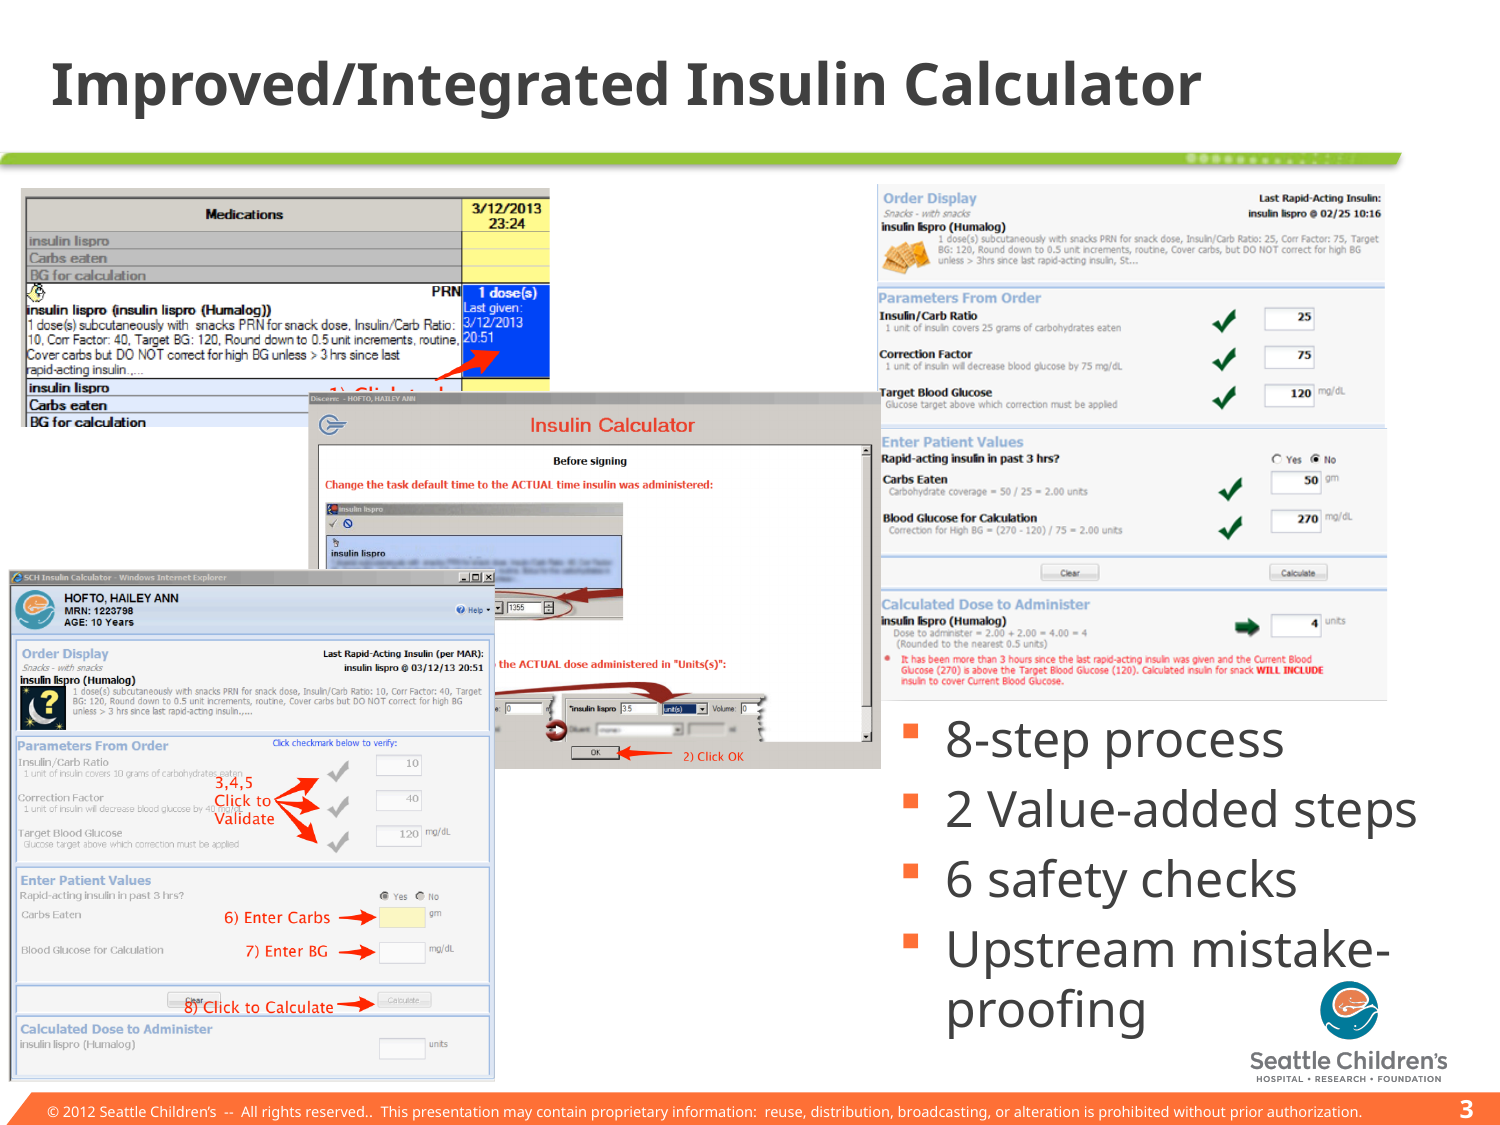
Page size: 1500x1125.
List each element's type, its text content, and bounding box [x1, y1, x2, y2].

title Improved/Integrated Insulin Calculator [37, 32, 1403, 133]
list 8-step process 2 Value-added steps 6 safety checks Upstream mistake-proofing [884, 700, 1454, 1061]
picture [0, 152, 1402, 165]
picture [1233, 964, 1464, 1099]
picture [8, 188, 882, 1082]
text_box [875, 183, 1388, 701]
